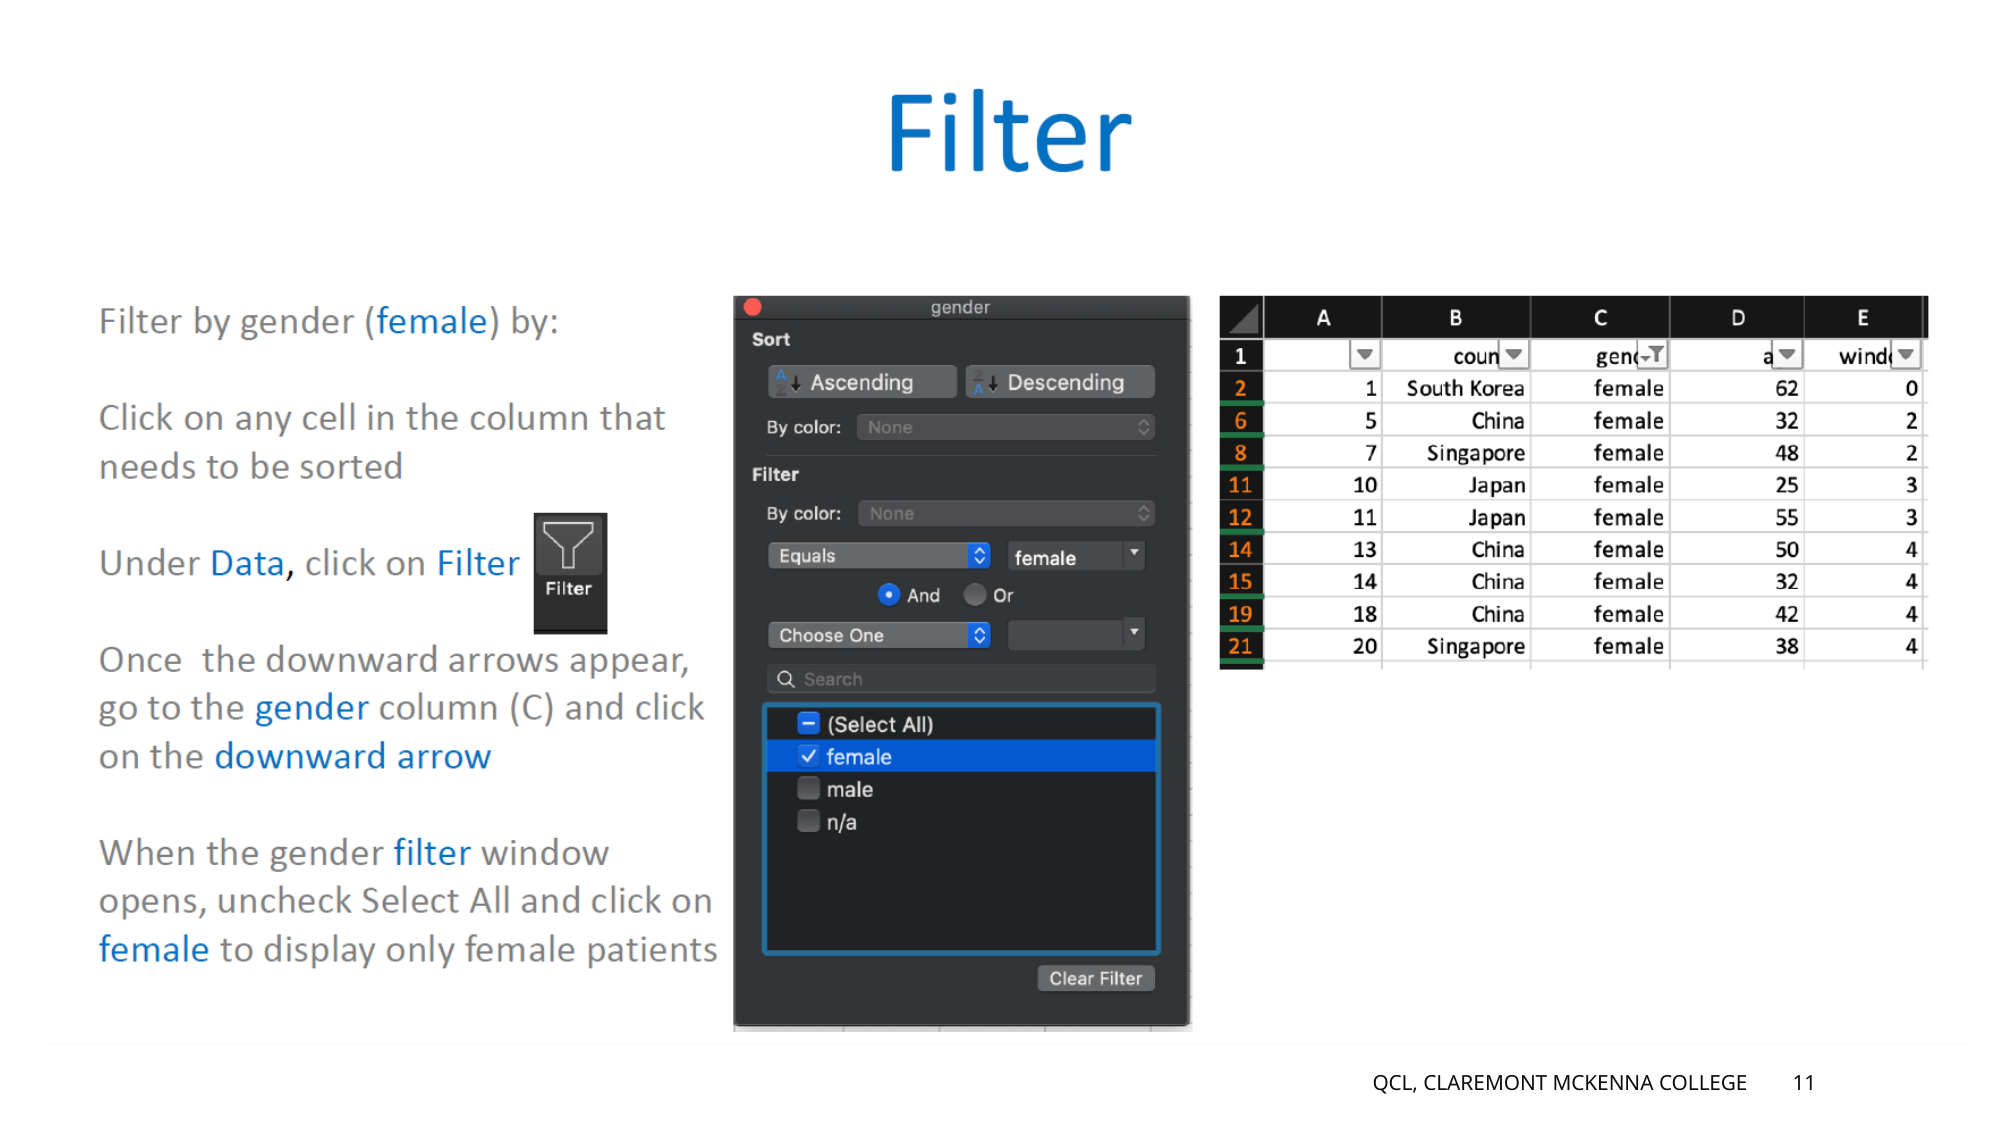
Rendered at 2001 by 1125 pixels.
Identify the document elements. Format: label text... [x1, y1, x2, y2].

picture [44, 12, 1967, 1045]
slide_number 11 [1777, 1061, 1938, 1107]
footer QCL, Claremont Mckenna College [794, 1061, 1763, 1107]
